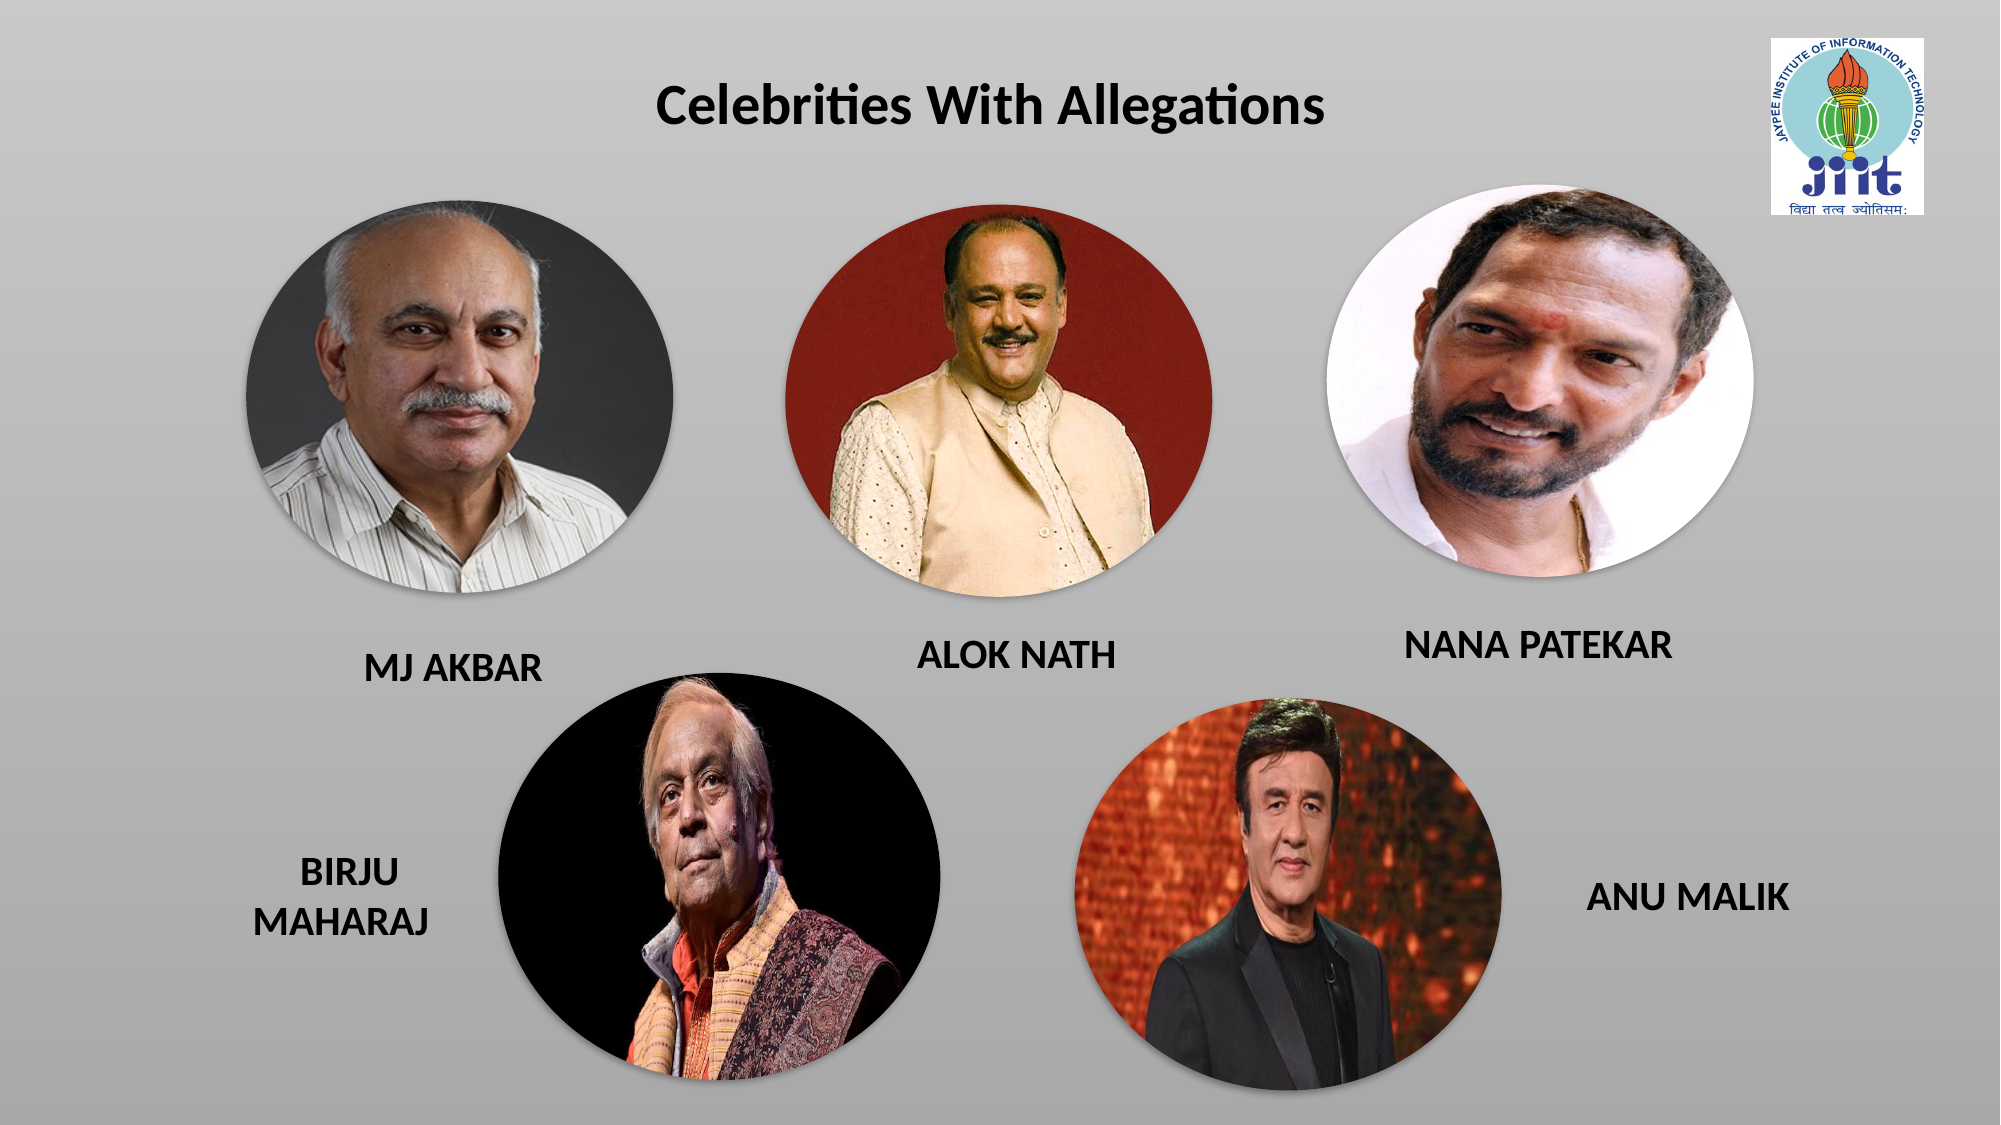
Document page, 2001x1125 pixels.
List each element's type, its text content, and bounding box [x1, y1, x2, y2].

text_box [245, 199, 675, 594]
text_box Celebrities With Allegations [642, 58, 1358, 144]
text_box BIRJU MAHARAJ [237, 836, 460, 952]
text_box [497, 671, 942, 1082]
text_box [784, 203, 1214, 598]
text_box ALOK NATH [902, 619, 1139, 685]
text_box [1325, 183, 1755, 578]
text_box NANA PATEKAR [1389, 609, 1691, 674]
text_box ANU MALIK [1571, 861, 1811, 927]
text_box [1073, 697, 1503, 1092]
picture [1771, 38, 1924, 215]
text_box MJ AKBAR [348, 632, 571, 698]
